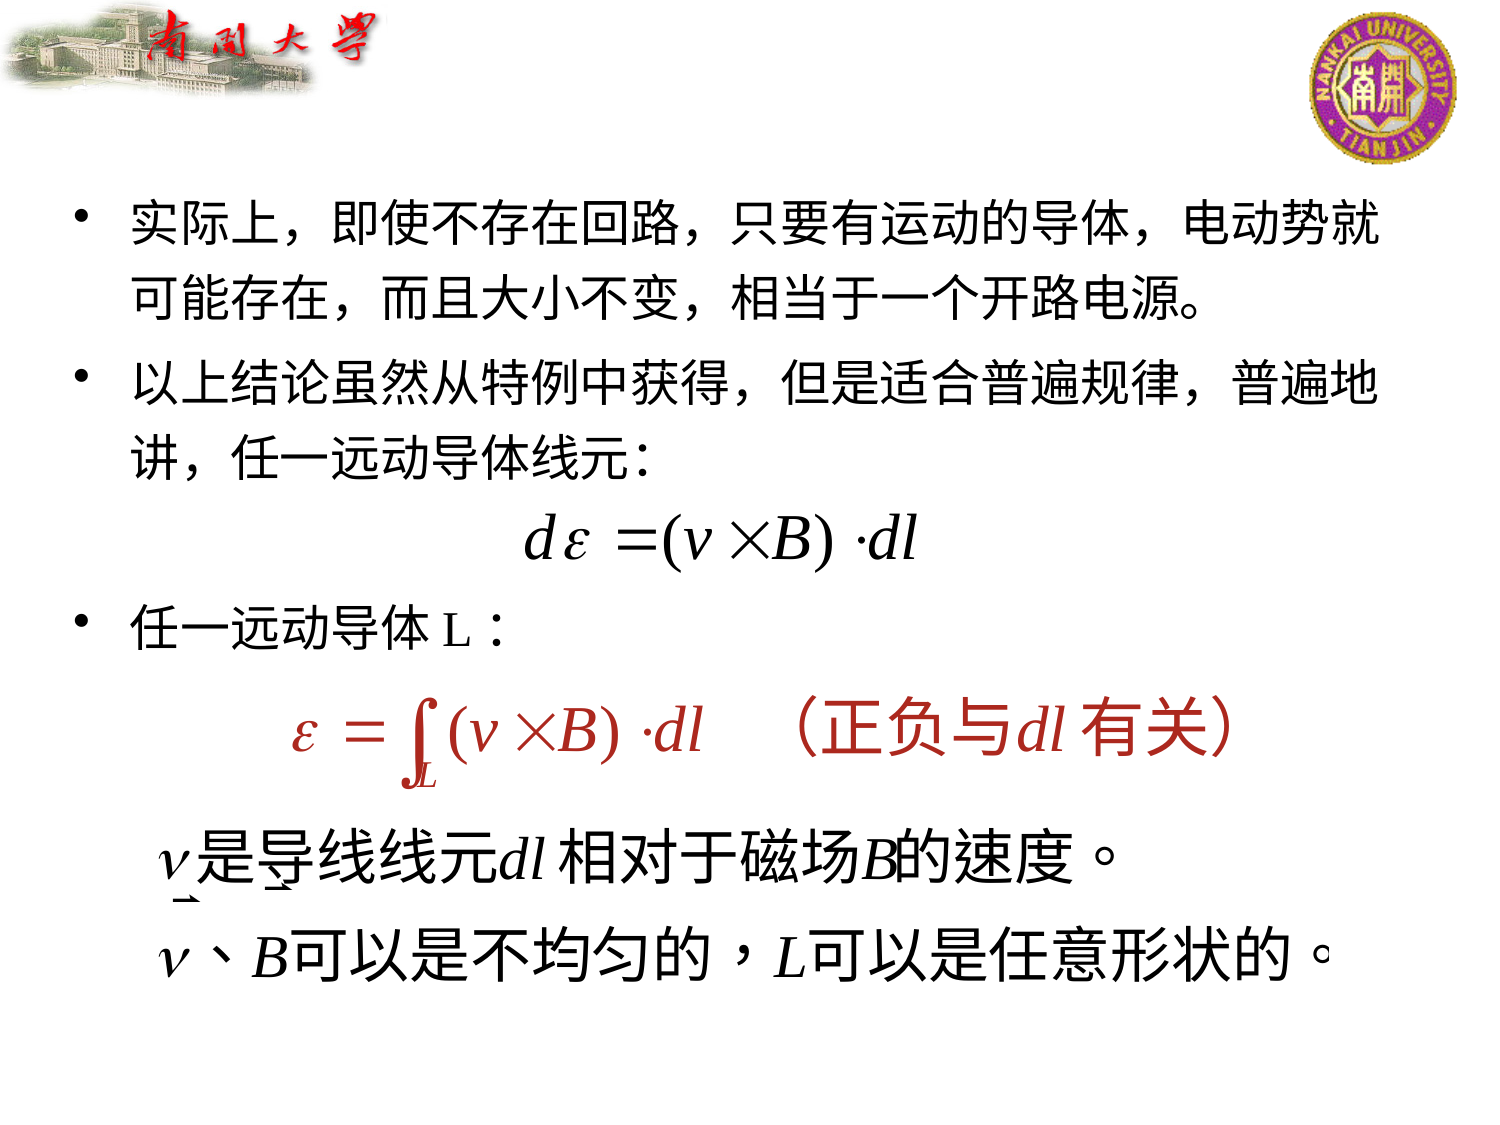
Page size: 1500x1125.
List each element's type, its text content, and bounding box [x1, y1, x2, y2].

picture [0, 0, 388, 100]
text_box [280, 675, 1252, 802]
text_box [513, 488, 945, 588]
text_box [153, 813, 1329, 996]
picture [1262, 0, 1500, 178]
text_box 实际上，即使不存在回路，只要有运动的导体，电动势就可能存在，而且大小不变，相当于一个开路电源。 以上结论虽然从特例中获得，但是适合普遍规律，普遍地讲，任一远动导体线元： 任一远动导体L： [58, 169, 1406, 1125]
